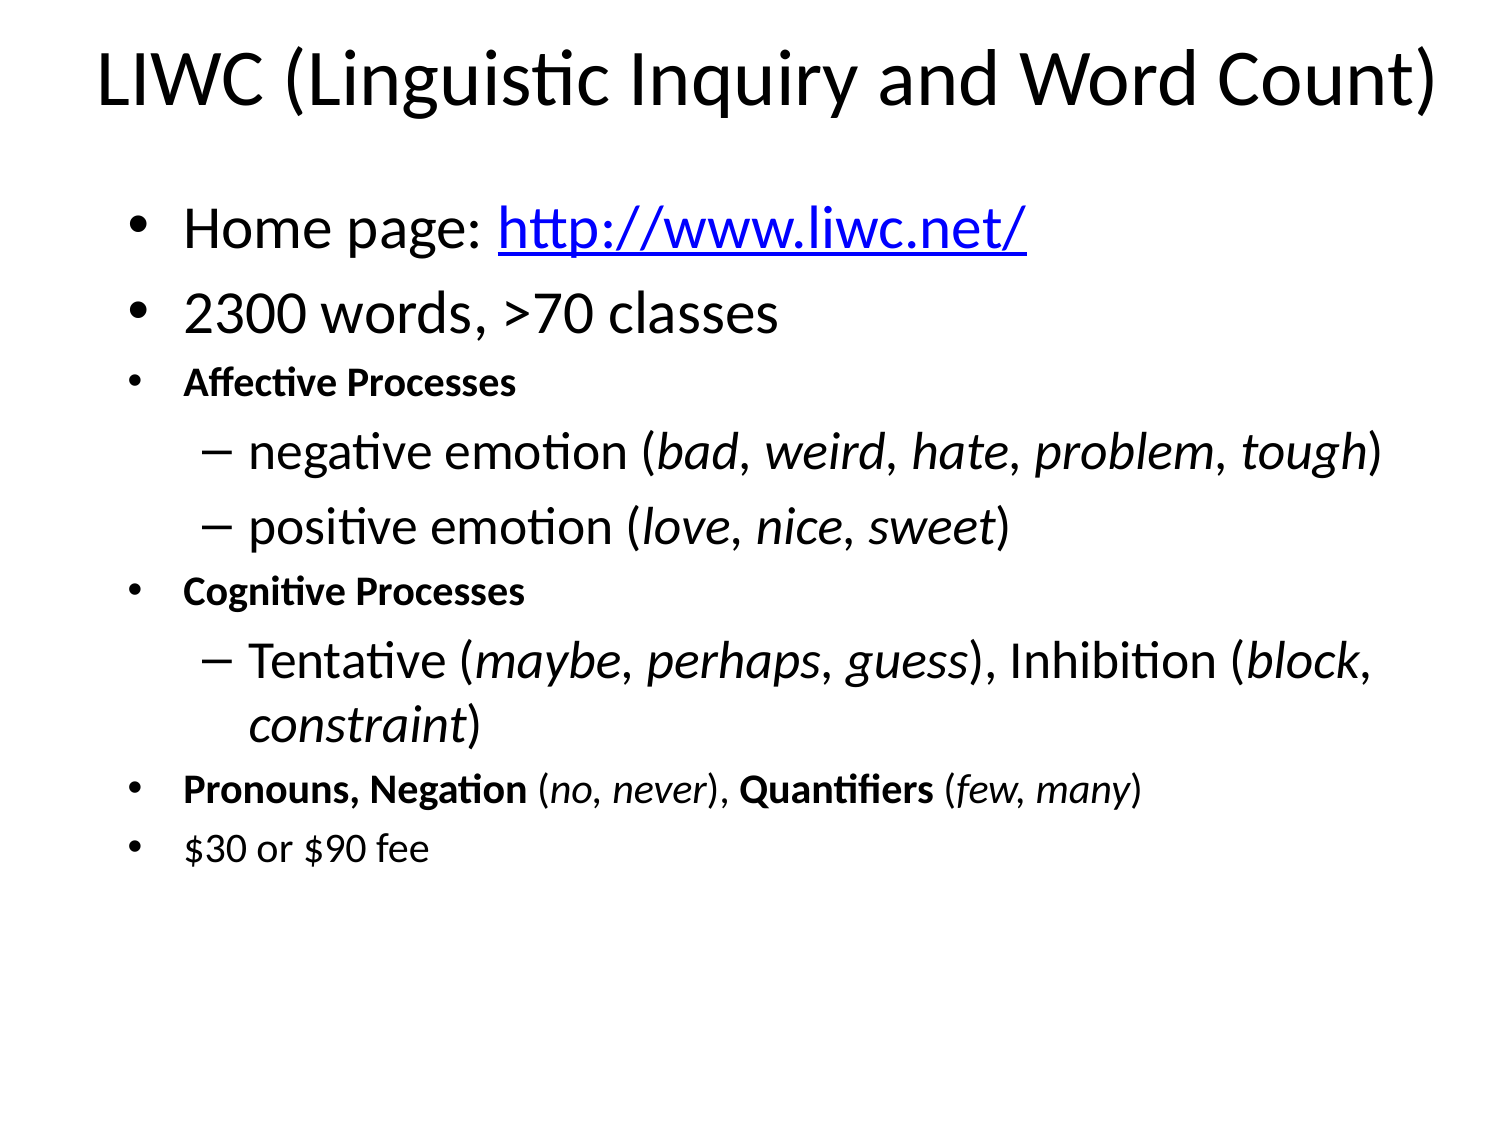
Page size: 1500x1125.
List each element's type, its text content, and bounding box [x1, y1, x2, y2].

title LIWC (Linguistic Inquiry and Word Count) [37, 0, 1500, 167]
list Home page: http://www.liwc.net/ 2300 words, >70 classes Affective Processes negative emotion (bad, weird, hate, problem, tough) positive emotion (love, nice, sweet) Cognitive Processes Tentative (maybe, perhaps, guess), Inhibition (block, constraint) Pronouns, Negation (no, never), Quantifiers (few, many) $30 or $90 fee [112, 179, 1413, 930]
